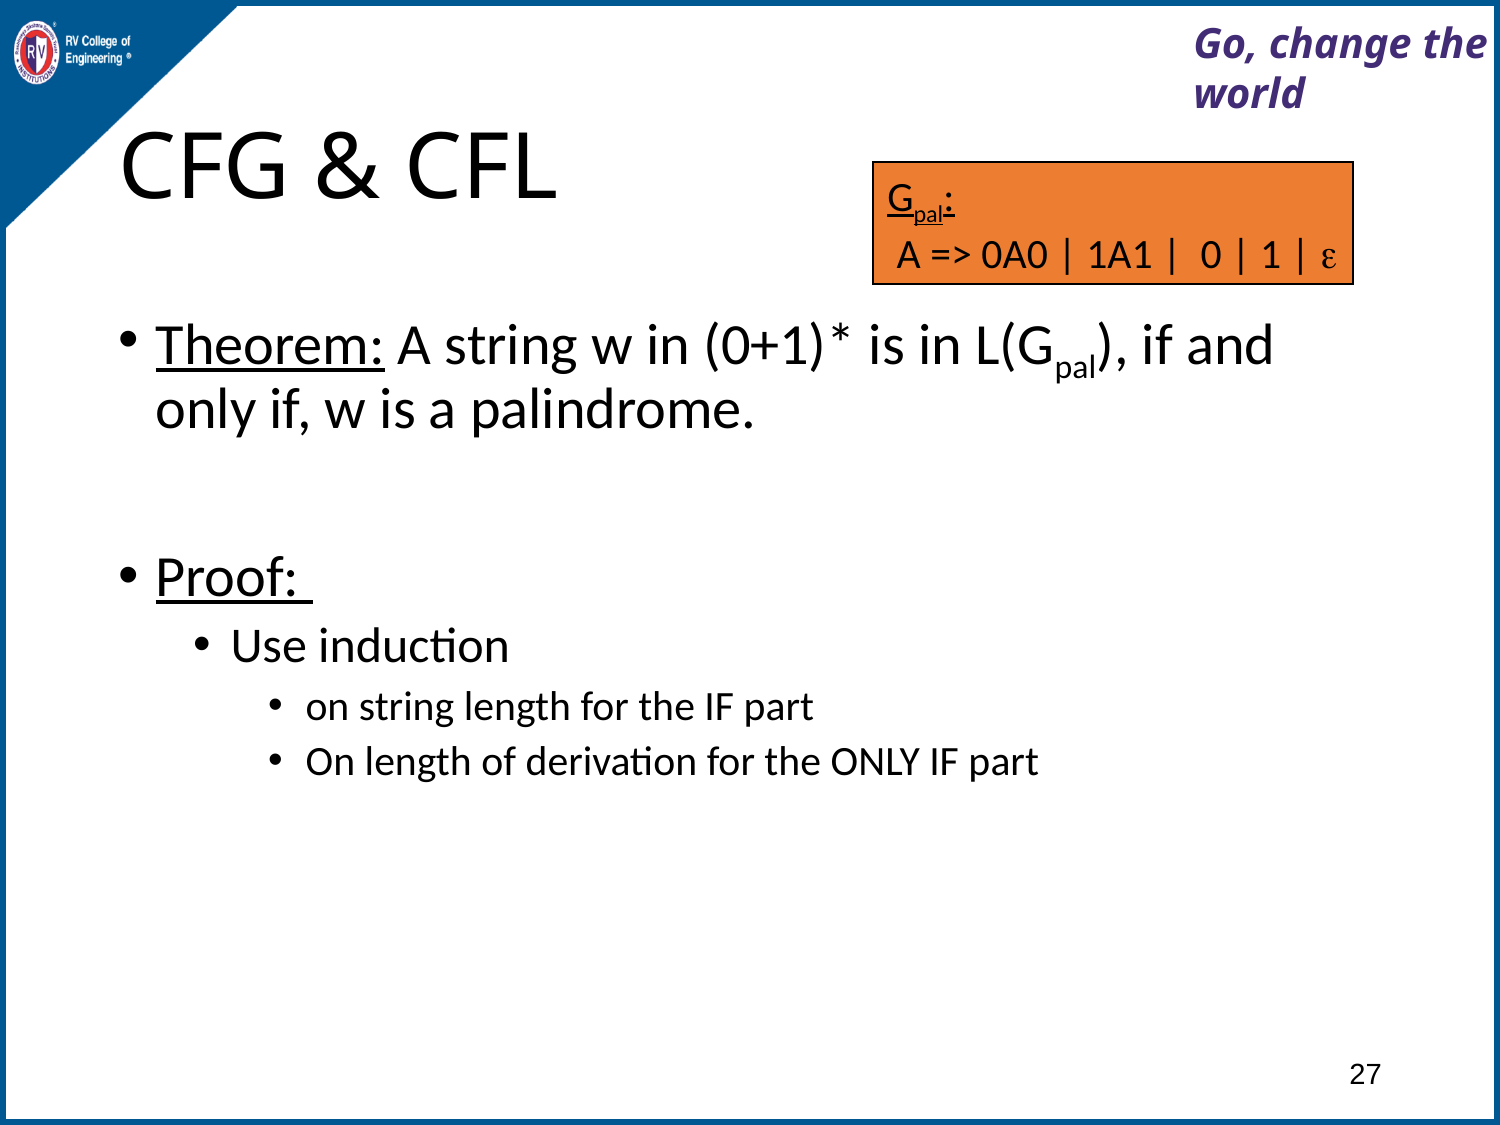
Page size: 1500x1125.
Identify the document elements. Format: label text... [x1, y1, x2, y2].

list Theorem: A string w in (0+1)* is in L(Gpal), if and only if, w is a palindrome. Proof: Use induction on string length for the IF part On length of derivation for the ONLY IF part [103, 299, 1397, 1014]
picture [1, 6, 237, 232]
slide_number 27 [1059, 1042, 1397, 1103]
text_box Gpal: A => 0A0 | 1A1 | 0 | 1 |  [872, 161, 1354, 285]
title CFG & CFL [103, 59, 1397, 278]
